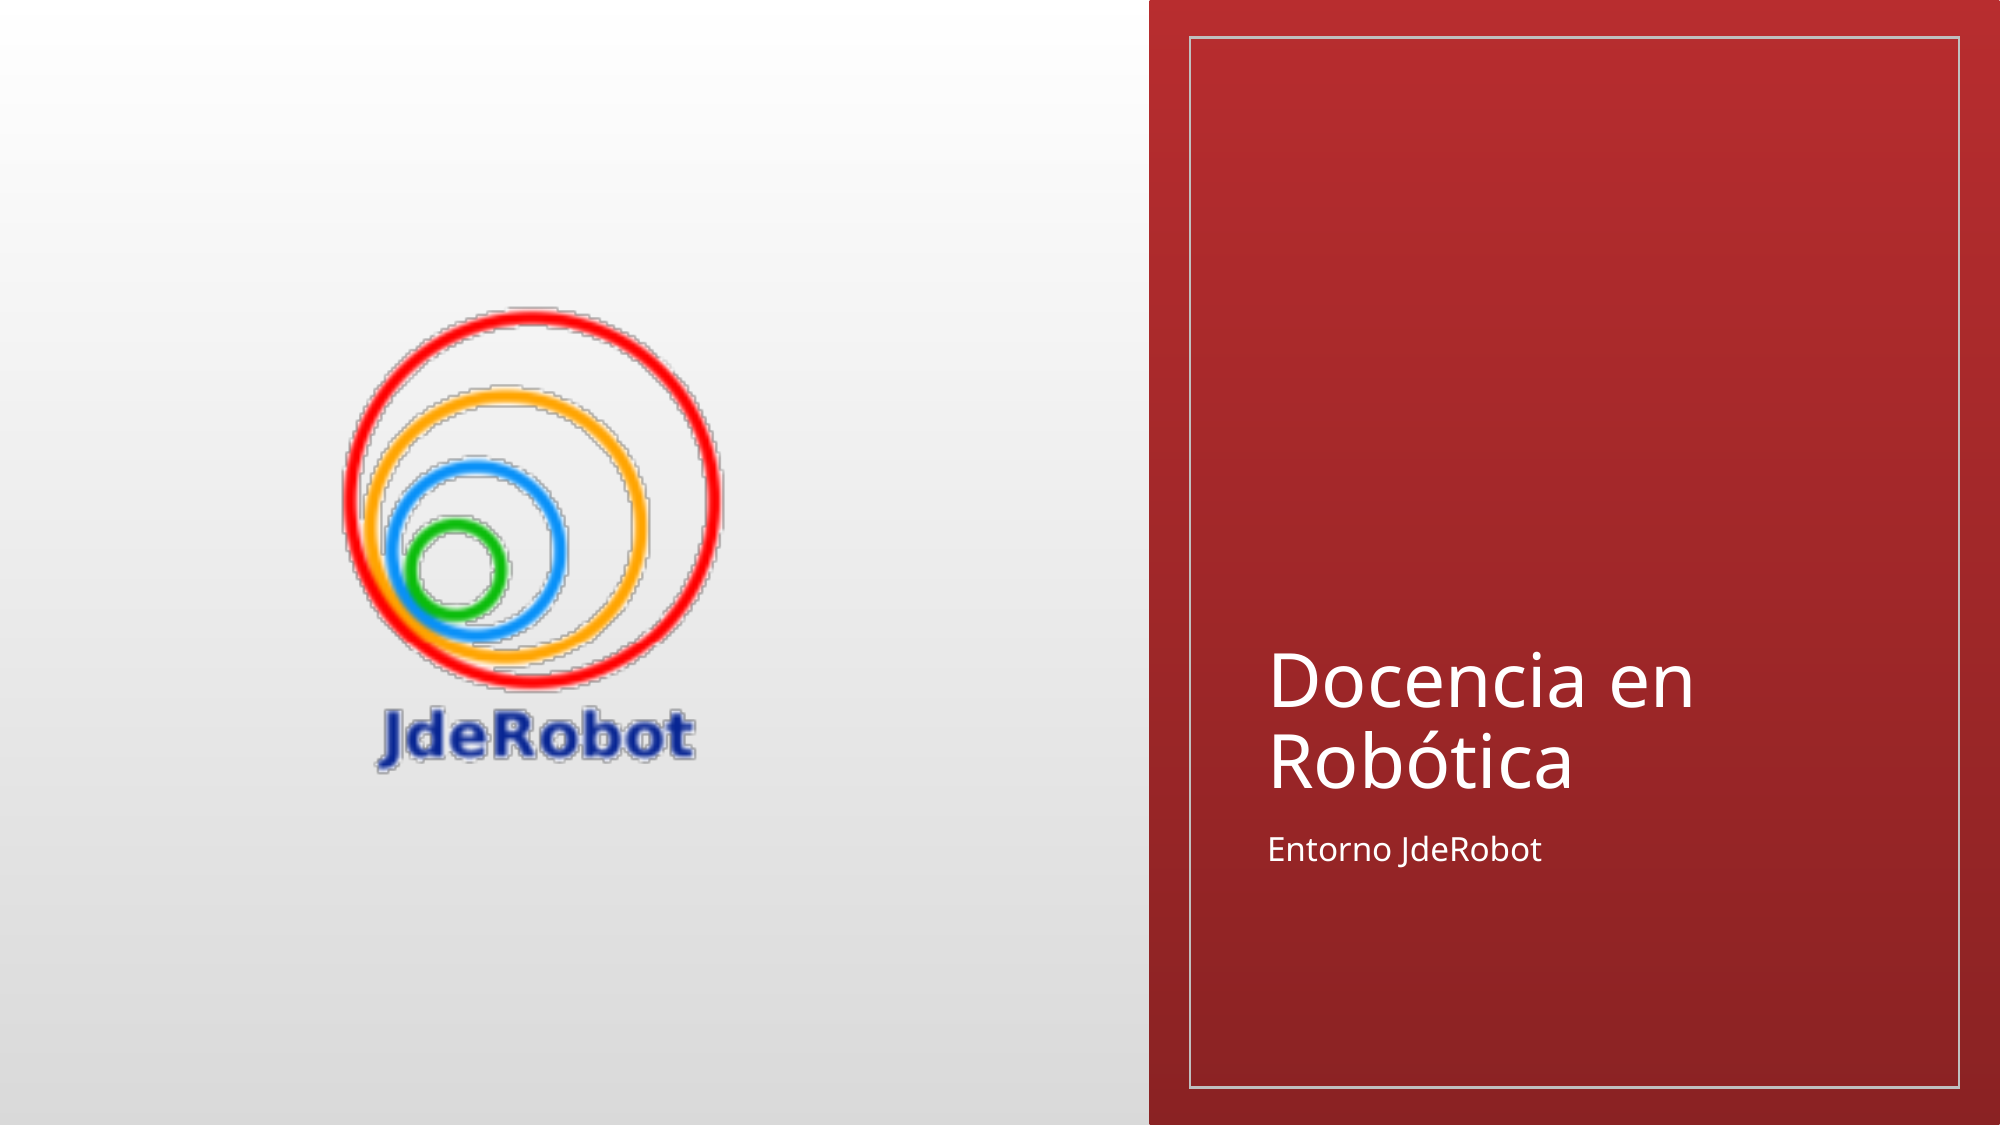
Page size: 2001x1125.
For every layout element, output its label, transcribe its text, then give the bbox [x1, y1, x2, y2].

title Docencia en Robótica [1252, 525, 1898, 813]
picture [291, 302, 774, 778]
list Entorno JdeRobot [1252, 825, 1898, 1050]
